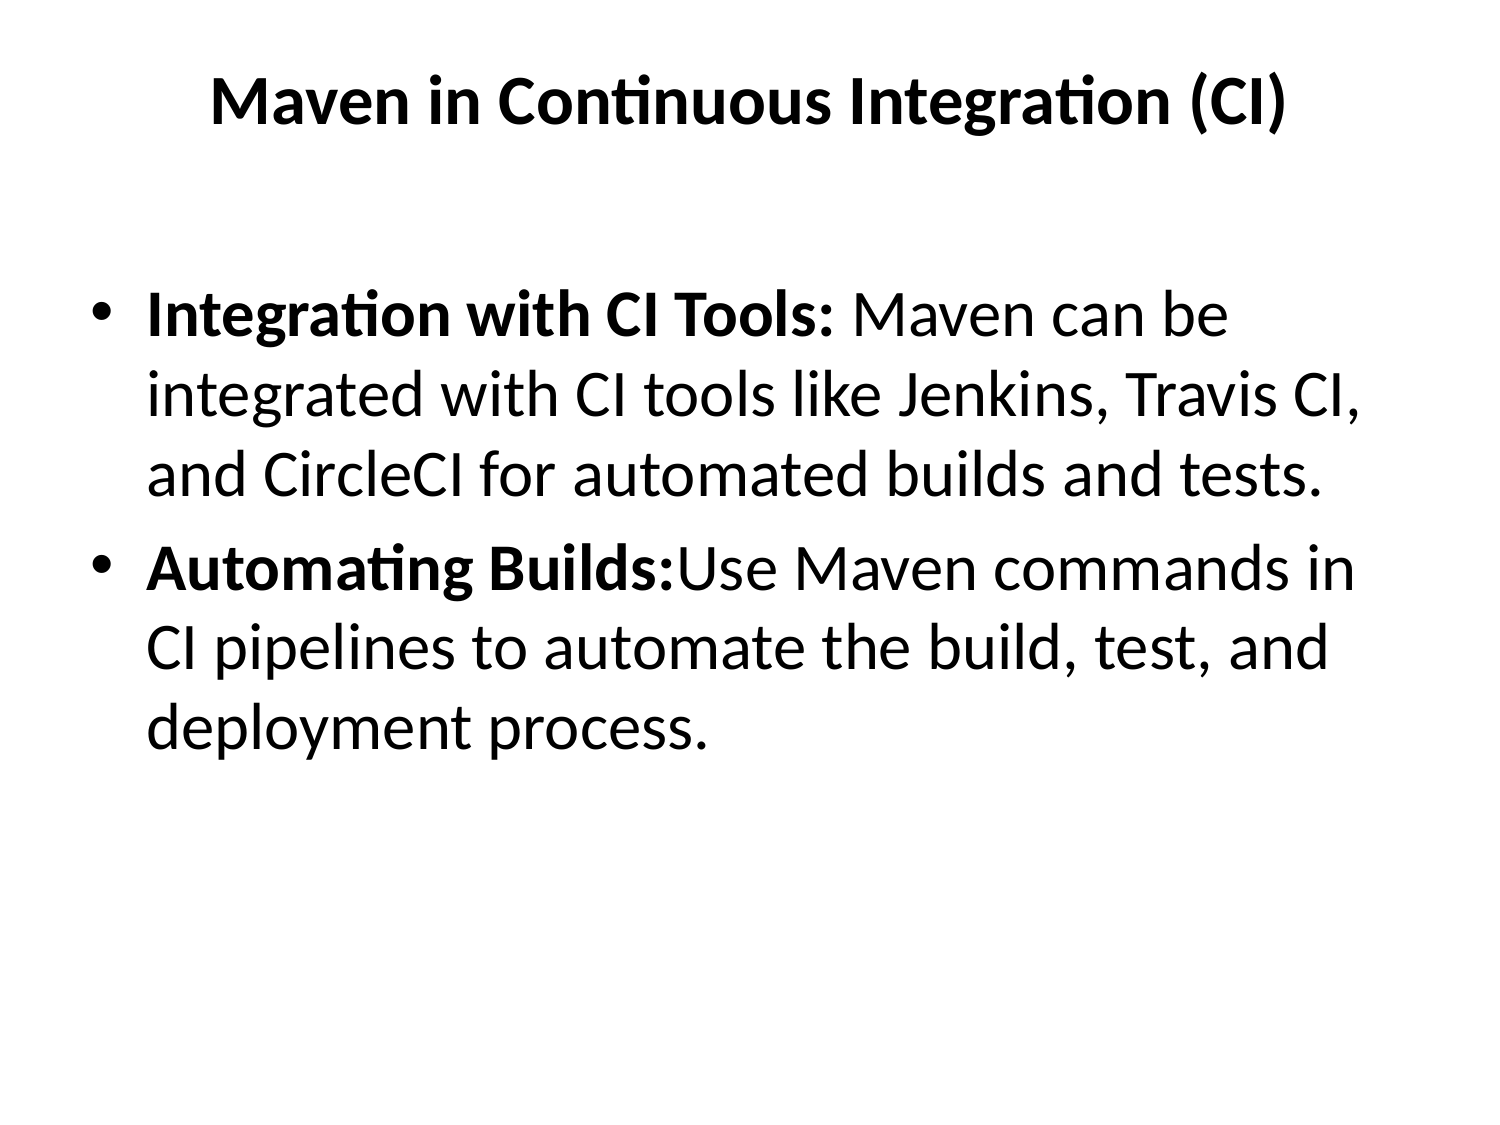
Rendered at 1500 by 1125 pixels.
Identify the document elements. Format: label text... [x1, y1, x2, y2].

title Maven in Continuous Integration (CI) [75, 45, 1425, 233]
list Integration with CI Tools: Maven can be integrated with CI tools like Jenkins, Travis CI, and CircleCI for automated builds and tests. Automating Builds:Use Maven commands in CI pipelines to automate the build, test, and deployment process. [75, 262, 1425, 1005]
